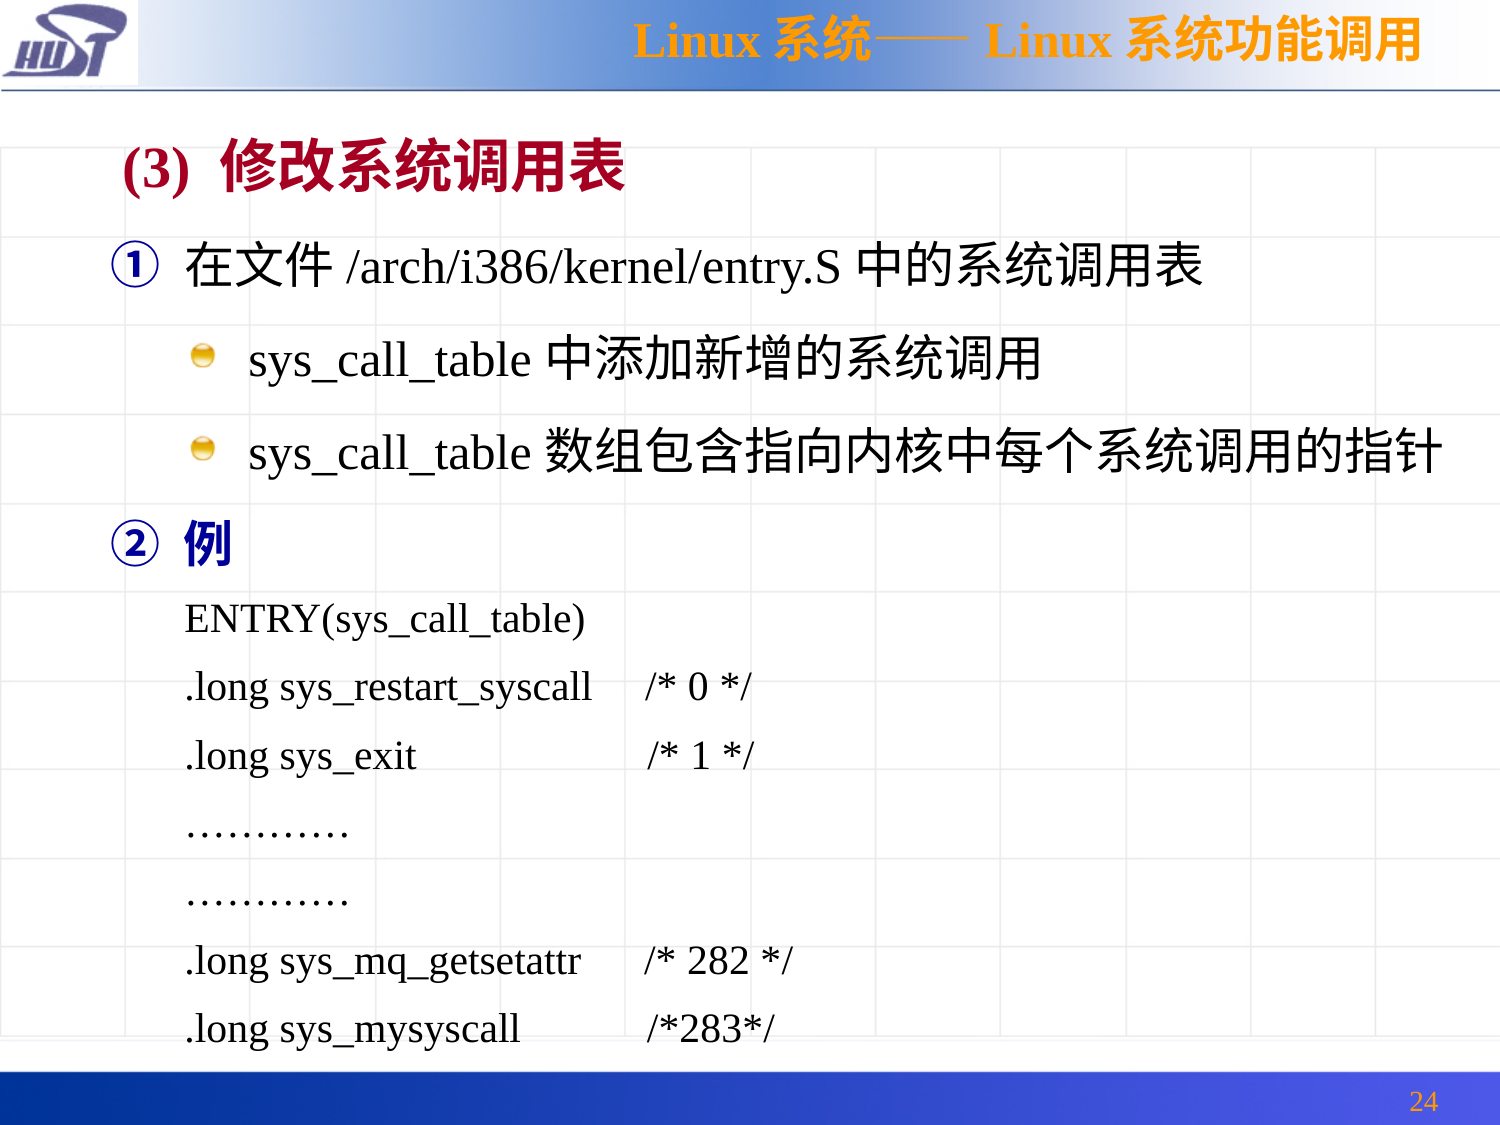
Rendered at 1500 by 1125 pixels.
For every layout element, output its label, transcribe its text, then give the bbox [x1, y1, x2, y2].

text_box (3) 修改系统调用表 ① 在文件/arch/i386/kernel/entry.S中的系统调用表 sys_call_table中添加新增的系统调用 sys_call_table数组包含指向内核中每个系统调用的指针 ② 例 ENTRY(sys_call_table) .long sys_restart_syscall /* 0 */ .long sys_exit /* 1 */ ………… ………… .long sys_mq_getsetattr /* 282 */ .long sys_mysyscall /*283*/ [21, 89, 1468, 1059]
text_box 24 [1393, 1067, 1455, 1125]
picture [0, 0, 1500, 1125]
text_box Linux系统——Linux系统功能调用 [62, 6, 1440, 76]
